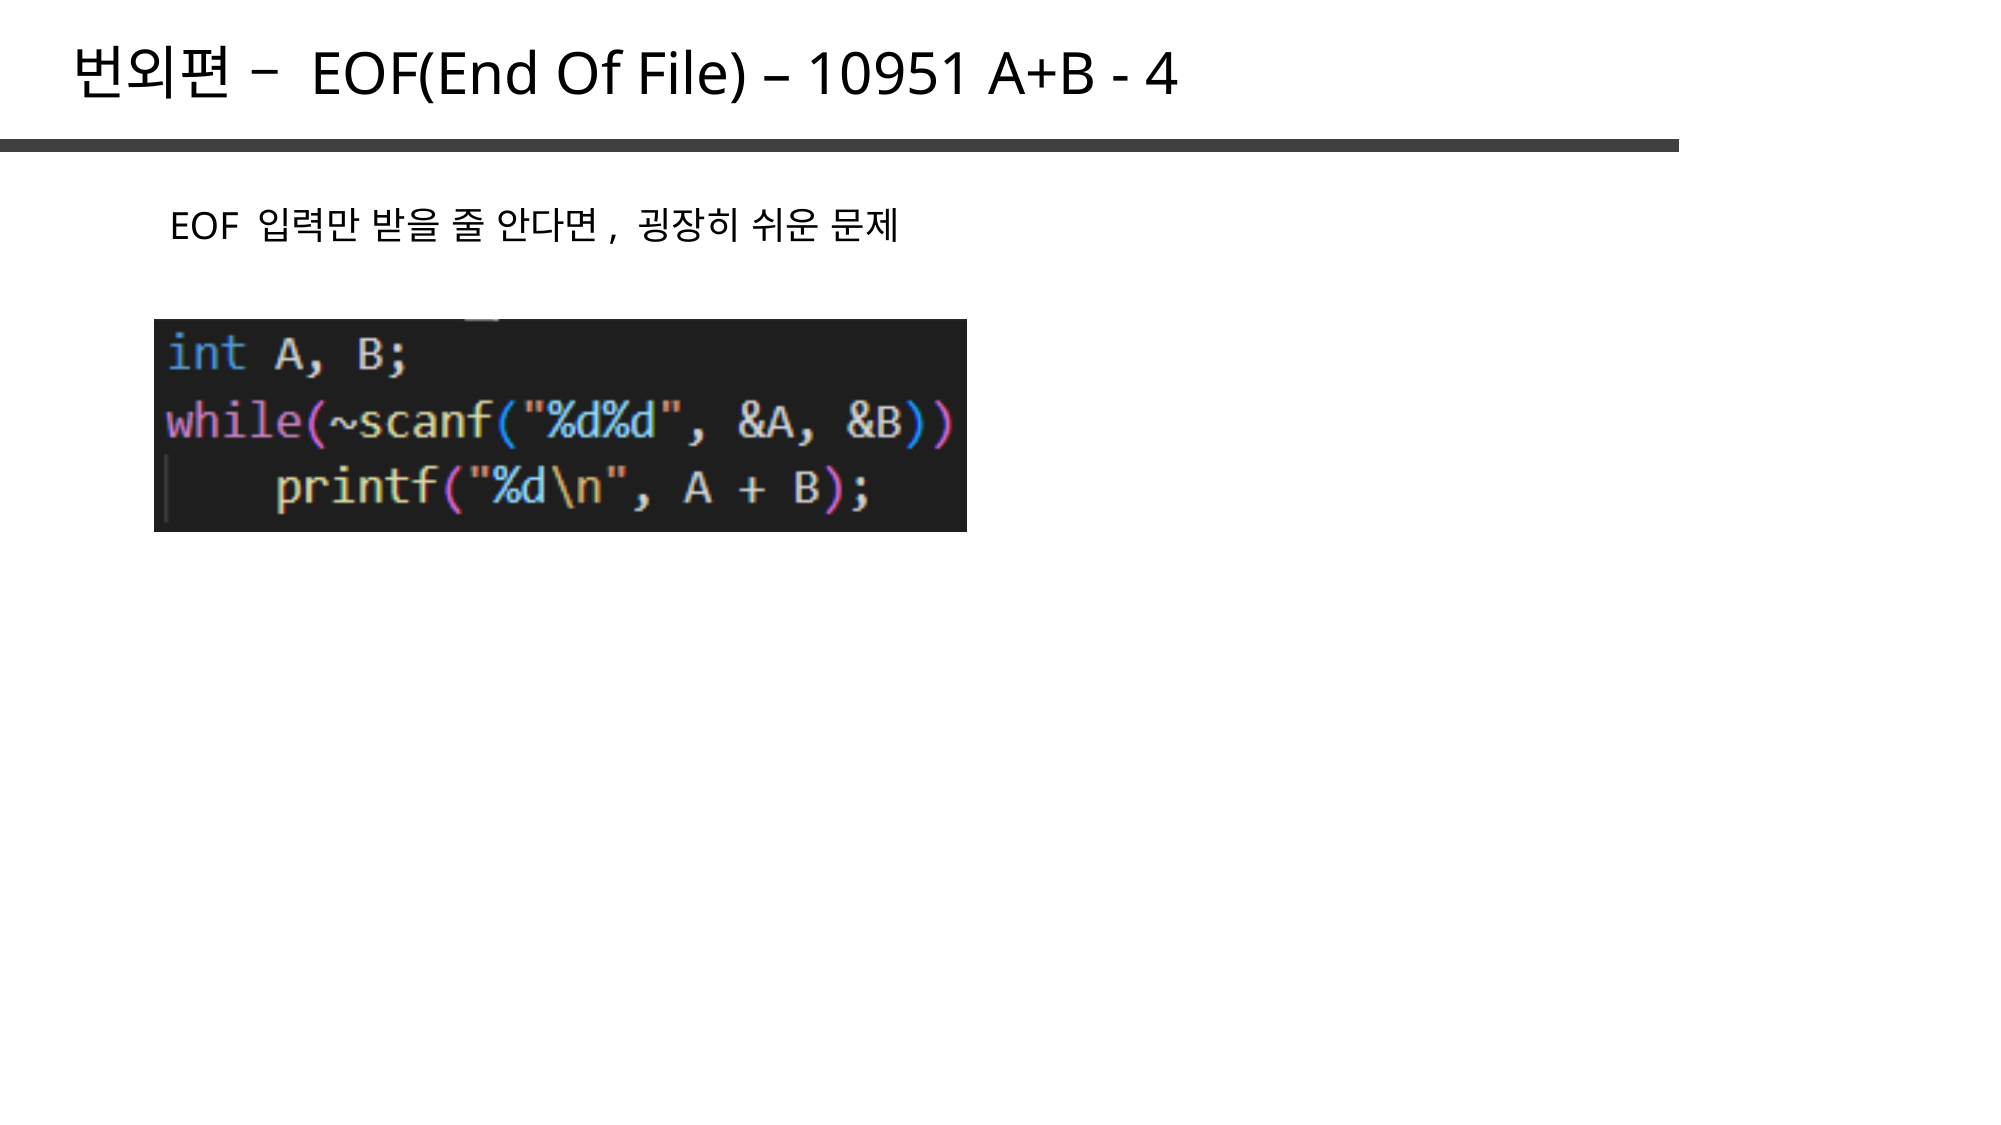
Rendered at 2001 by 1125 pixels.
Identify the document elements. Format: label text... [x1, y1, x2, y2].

picture [154, 319, 967, 532]
text_box EOF 입력만 받을 줄 안다면, 굉장히 쉬운 문제 [154, 195, 1558, 255]
text_box 번외편 – EOF(End Of File) – 10951 A+B - 4 [57, 29, 1195, 114]
